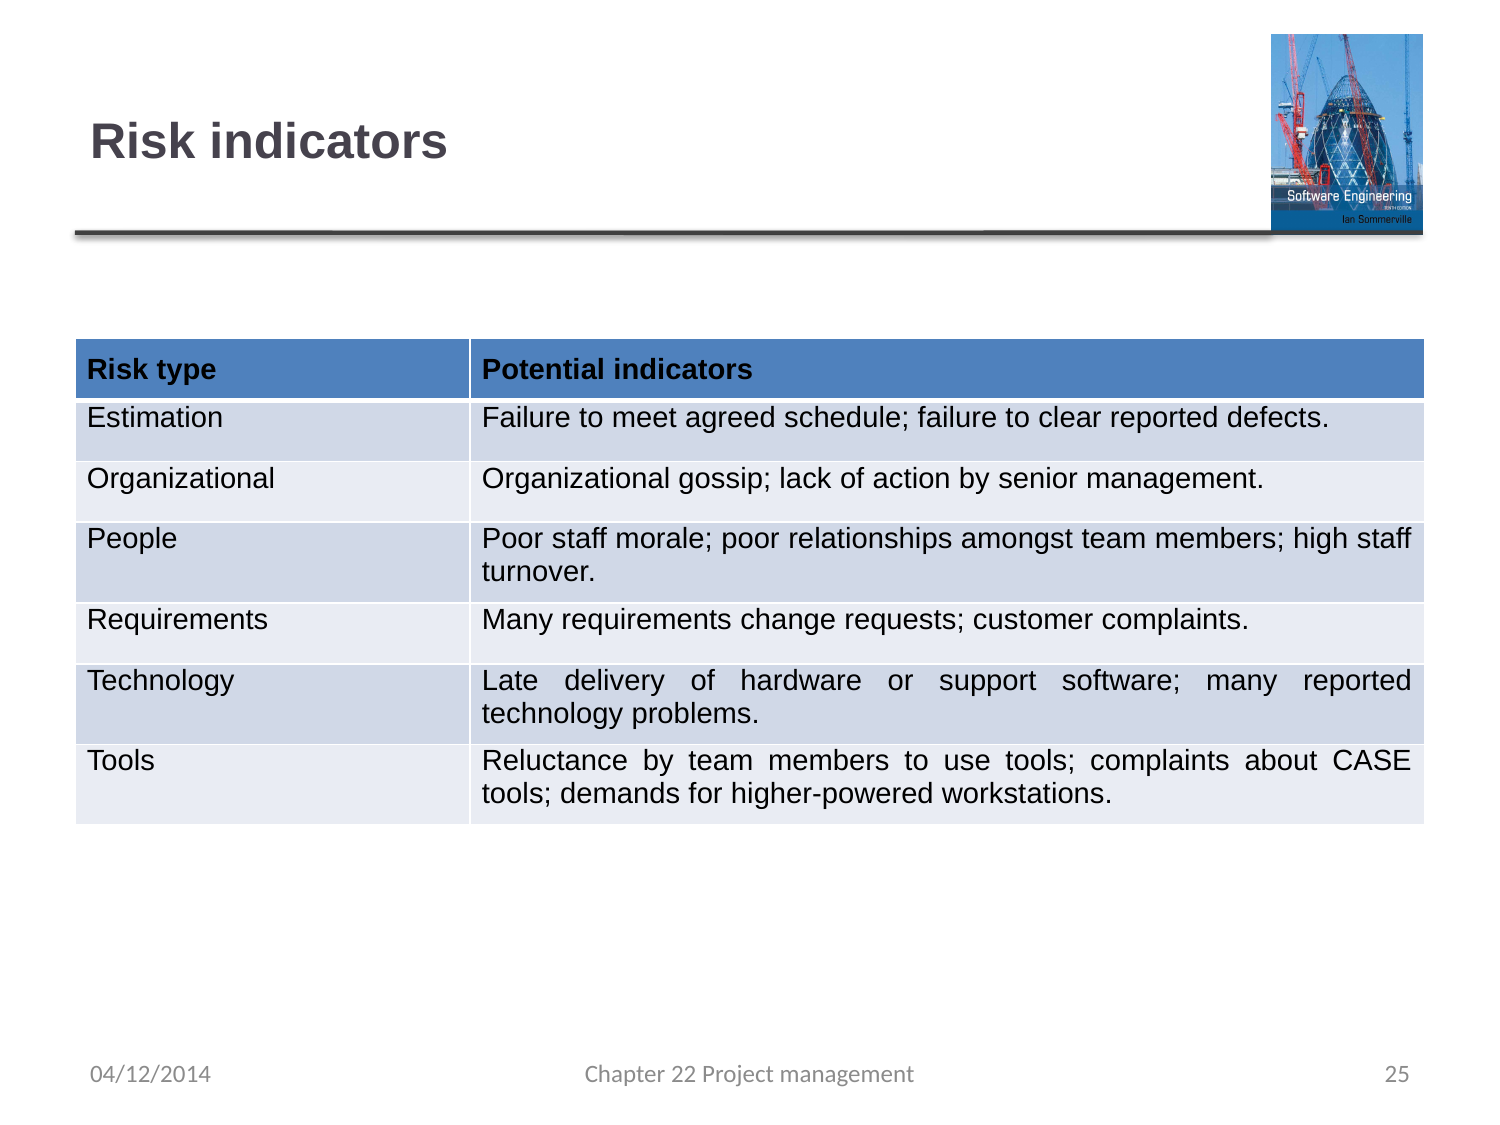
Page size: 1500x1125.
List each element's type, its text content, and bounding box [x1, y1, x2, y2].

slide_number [75, 1042, 425, 1103]
table_cell Failure to meet agreed schedule; failure to clear reported defects. [471, 403, 1424, 461]
table_cell Technology [76, 665, 469, 744]
table_cell Many requirements change requests; customer complaints. [471, 604, 1424, 663]
picture [1271, 34, 1423, 230]
table_cell Estimation [76, 403, 469, 461]
table_cell Reluctance by team members to use tools; complaints about CASE tools; demands for higher-powered workstations. [471, 745, 1424, 824]
footer Chapter 22 Project management [512, 1042, 988, 1103]
table_header Potential indicators [471, 339, 1424, 398]
table_cell Late delivery of hardware or support software; many reported technology problems. [471, 665, 1424, 744]
table_cell People [76, 523, 469, 602]
title Risk indicators [74, 44, 1272, 233]
slide_number 25 [1074, 1042, 1425, 1103]
table_cell Organizational gossip; lack of action by senior management. [471, 462, 1424, 521]
table_header Risk type [76, 339, 469, 398]
table_cell Tools [76, 745, 469, 824]
table_cell Requirements [76, 604, 469, 663]
table_cell Organizational [76, 462, 469, 521]
table_cell Poor staff morale; poor relationships amongst team members; high staff turnover. [471, 523, 1424, 602]
